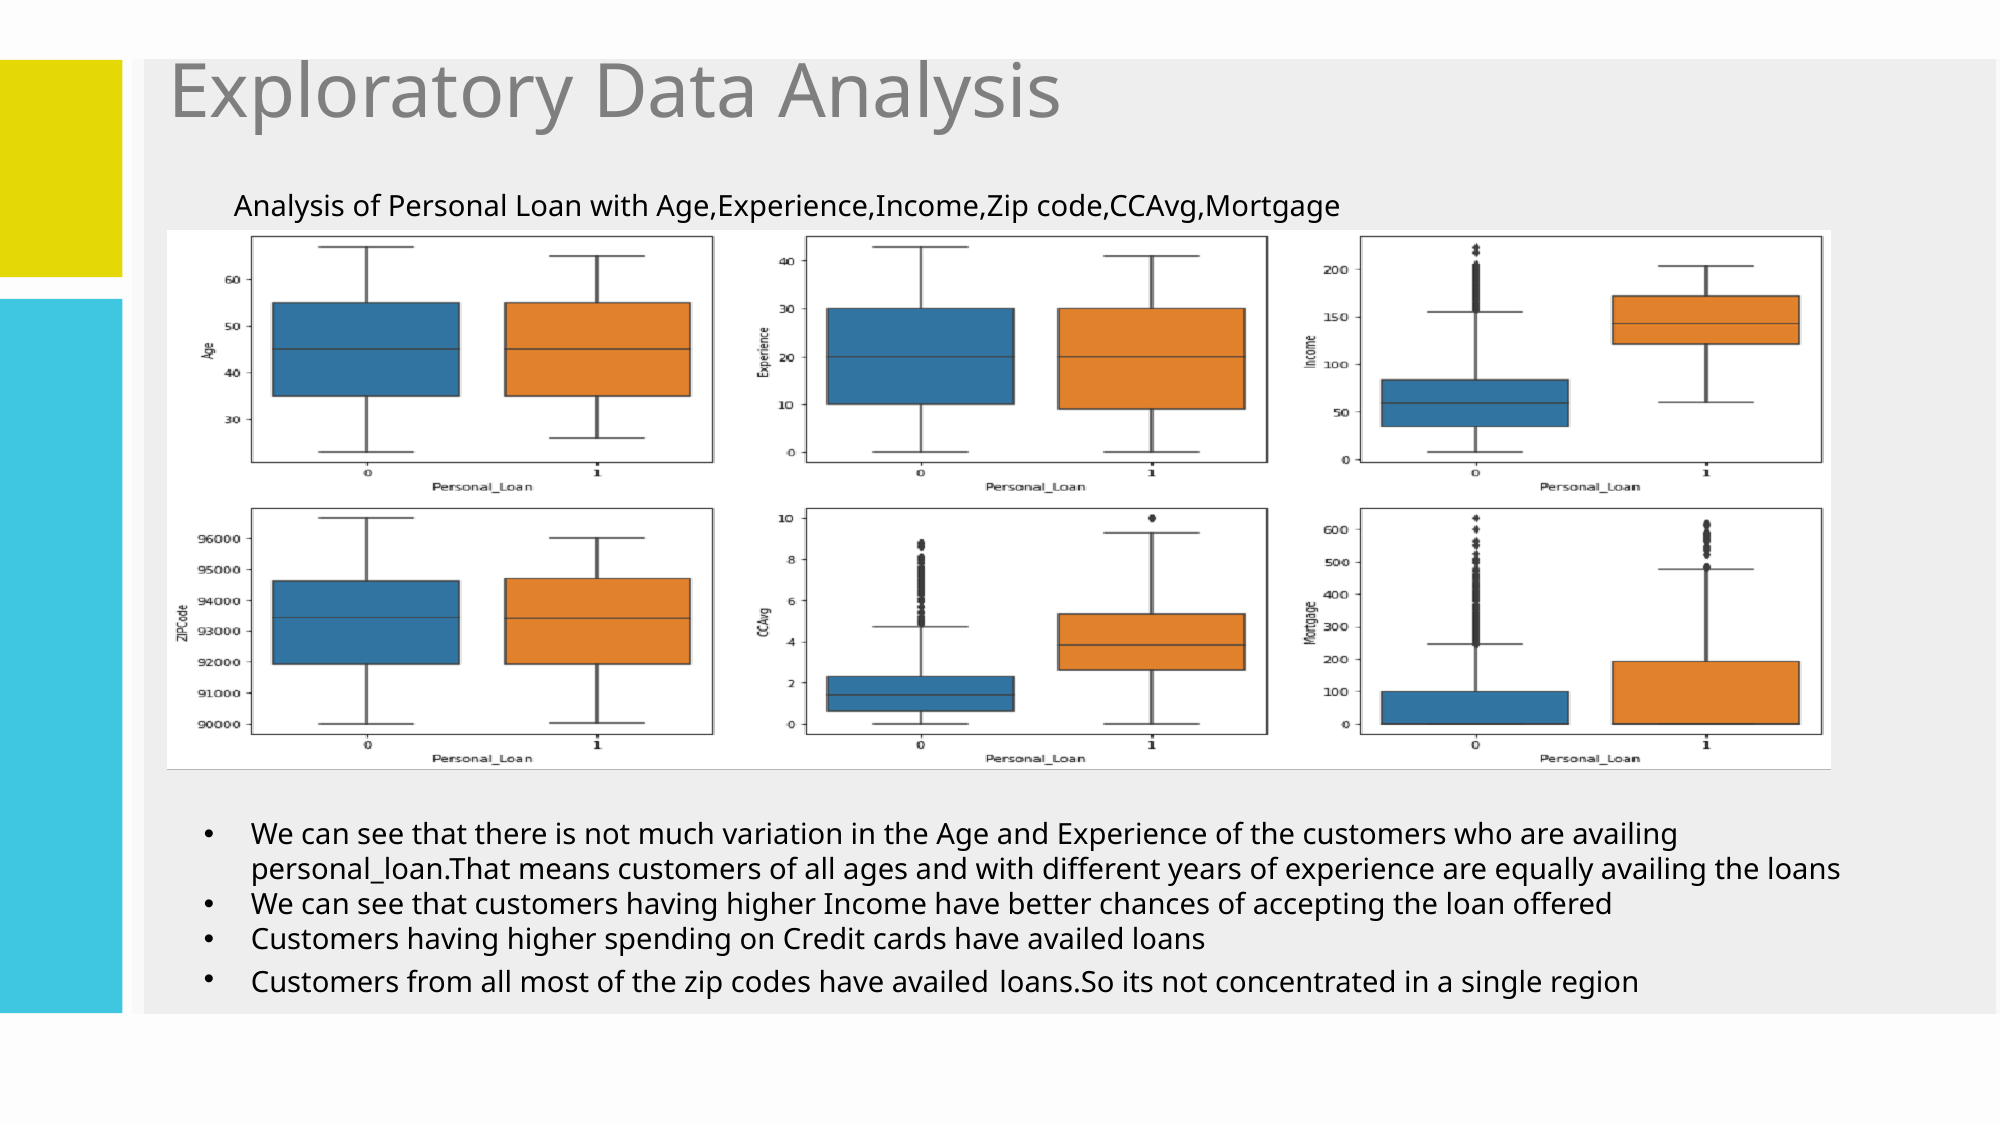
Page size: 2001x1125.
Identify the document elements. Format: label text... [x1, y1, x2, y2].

text_box We can see that there is not much variation in the Age and Experience of the customers who are availing personal_loan.That means customers of all ages and with different years of experience are equally availing the loans We can see that customers having higher Income have better chances of accepting the loan offered Customers having higher spending on Credit cards have availed loans Customers from all most of the zip codes have availed loans.So its not concentrated in a single region [189, 808, 1940, 1008]
picture [167, 230, 1833, 770]
text_box Analysis of Personal Loan with Age,Experience,Income,Zip code,CCAvg,Mortgage [219, 180, 1553, 230]
list [154, 162, 1880, 1014]
title Exploratory Data Analysis [153, 59, 1879, 126]
picture [110, 59, 2001, 1014]
